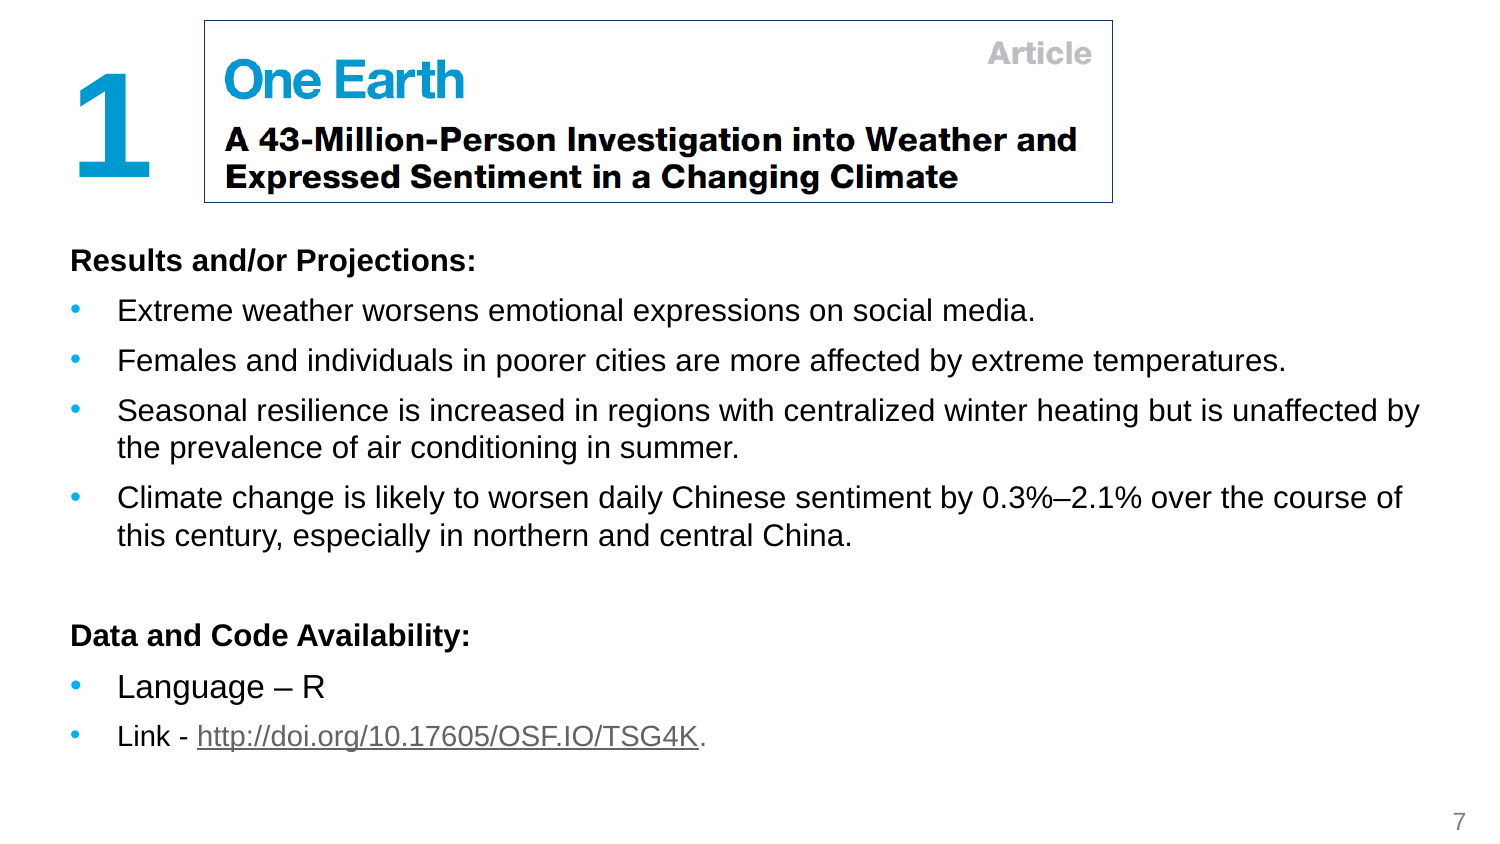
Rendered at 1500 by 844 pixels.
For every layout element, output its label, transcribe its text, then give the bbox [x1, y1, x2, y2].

picture [204, 19, 1114, 203]
list Results and/or Projections: Extreme weather worsens emotional expressions on social media. Females and individuals in poorer cities are more affected by extreme temperatures. Seasonal resilience is increased in regions with centralized winter heating but is unaffected by the prevalence of air conditioning in summer. Climate change is likely to worsen daily Chinese sentiment by 0.3%–2.1% over the course of this century, especially in northern and central China. Data and Code Availability: Language – R Link - http://doi.org/10.17605/OSF.IO/TSG4K. [62, 232, 1443, 785]
text_box 1 [62, 20, 202, 174]
